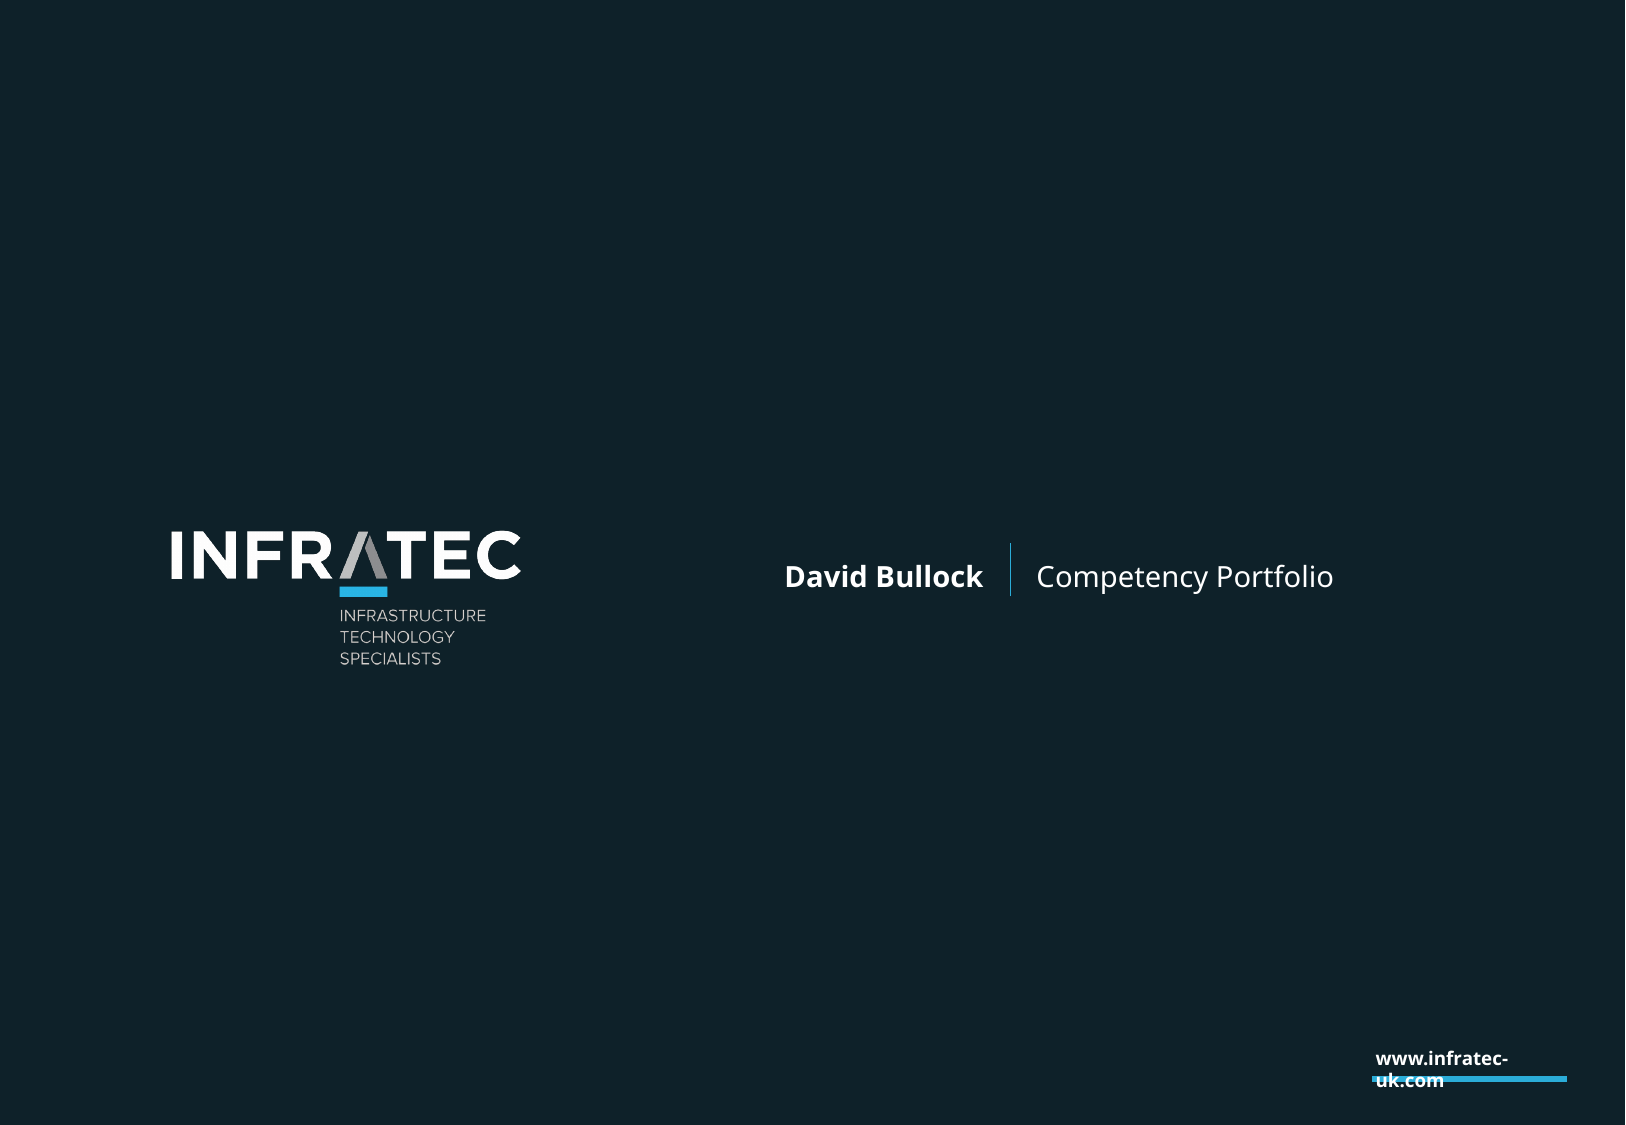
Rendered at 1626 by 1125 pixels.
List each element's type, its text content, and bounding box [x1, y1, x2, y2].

picture [137, 416, 554, 711]
text_box Competency Portfolio [1021, 550, 1359, 601]
text_box David Bullock [678, 550, 999, 601]
text_box www.infratec-uk.com [1360, 1039, 1577, 1100]
